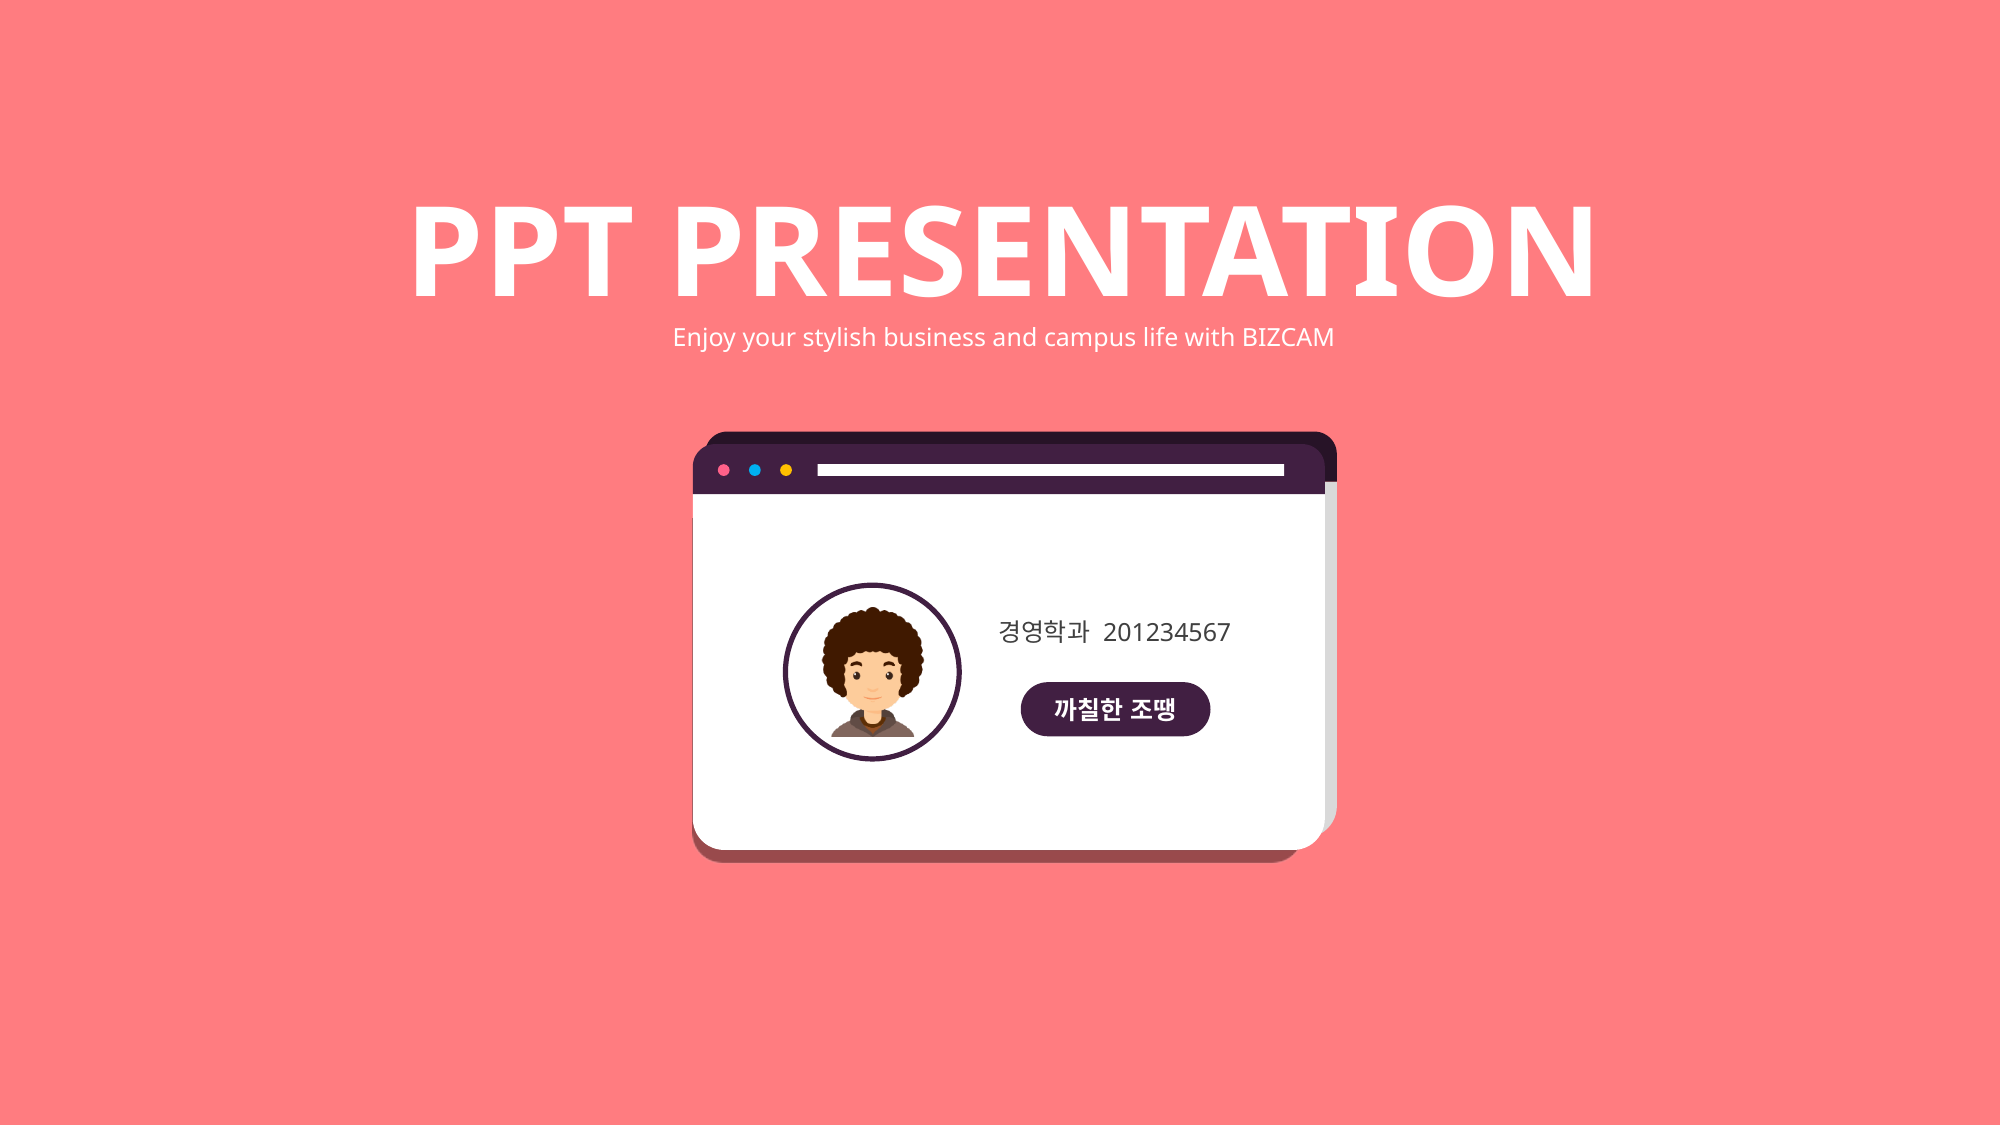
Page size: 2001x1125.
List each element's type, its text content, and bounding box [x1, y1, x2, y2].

text_box [691, 445, 704, 496]
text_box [785, 585, 960, 759]
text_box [704, 431, 1337, 838]
text_box [691, 496, 1320, 852]
text_box PPT PRESENTATION Enjoy your stylish business and campus life with BIZCAM [390, 163, 1618, 359]
